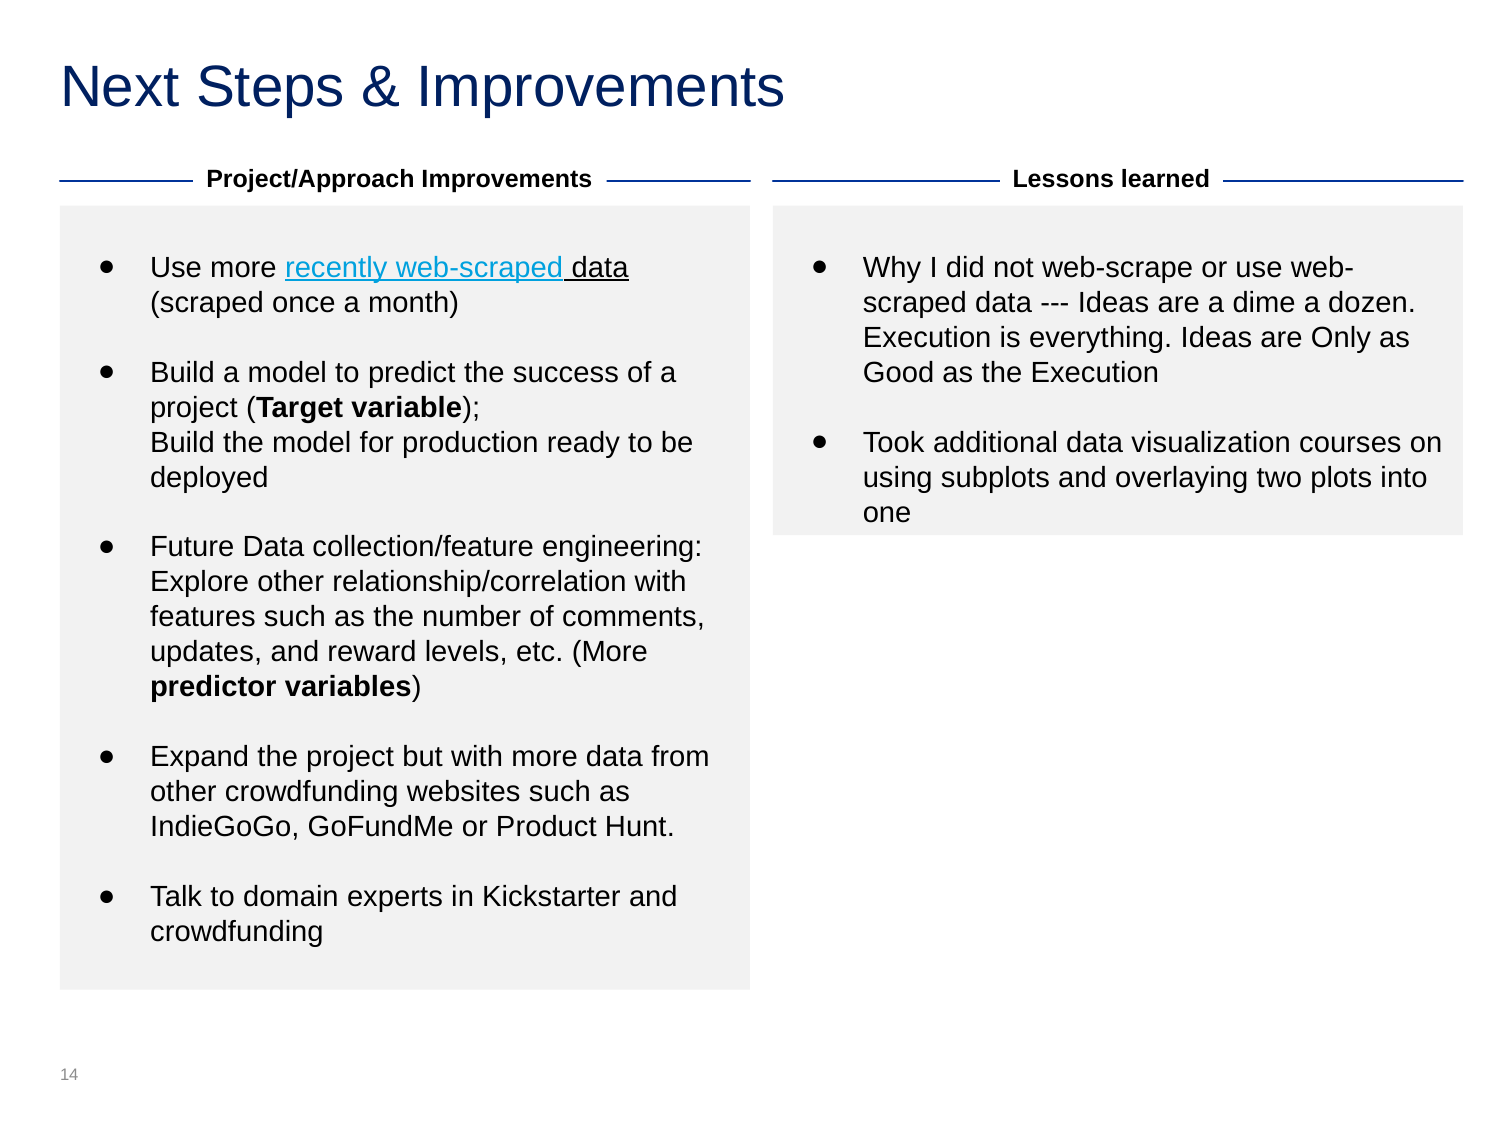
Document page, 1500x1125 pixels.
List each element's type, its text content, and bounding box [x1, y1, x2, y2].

text_box Why I did not web-scrape or use web-scraped data --- Ideas are a dime a dozen. Execution is everything. Ideas are Only as Good as the Execution Took additional data visualization courses on using subplots and overlaying two plots into one [772, 205, 1463, 536]
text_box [772, 164, 1464, 195]
text_box Use more recently web-scraped data (scraped once a month) Build a model to predict the success of a project (Target variable); Build the model for production ready to be deployed Future Data collection/feature engineering: Explore other relationship/correlation with features such as the number of comments, updates, and reward levels, etc. (More predictor variables) Expand the project but with more data from other crowdfunding websites such as IndieGoGo, GoFundMe or Product Hunt. Talk to domain experts in Kickstarter and crowdfunding [59, 205, 750, 990]
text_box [59, 164, 751, 195]
title Next Steps & Improvements [60, 48, 1440, 126]
